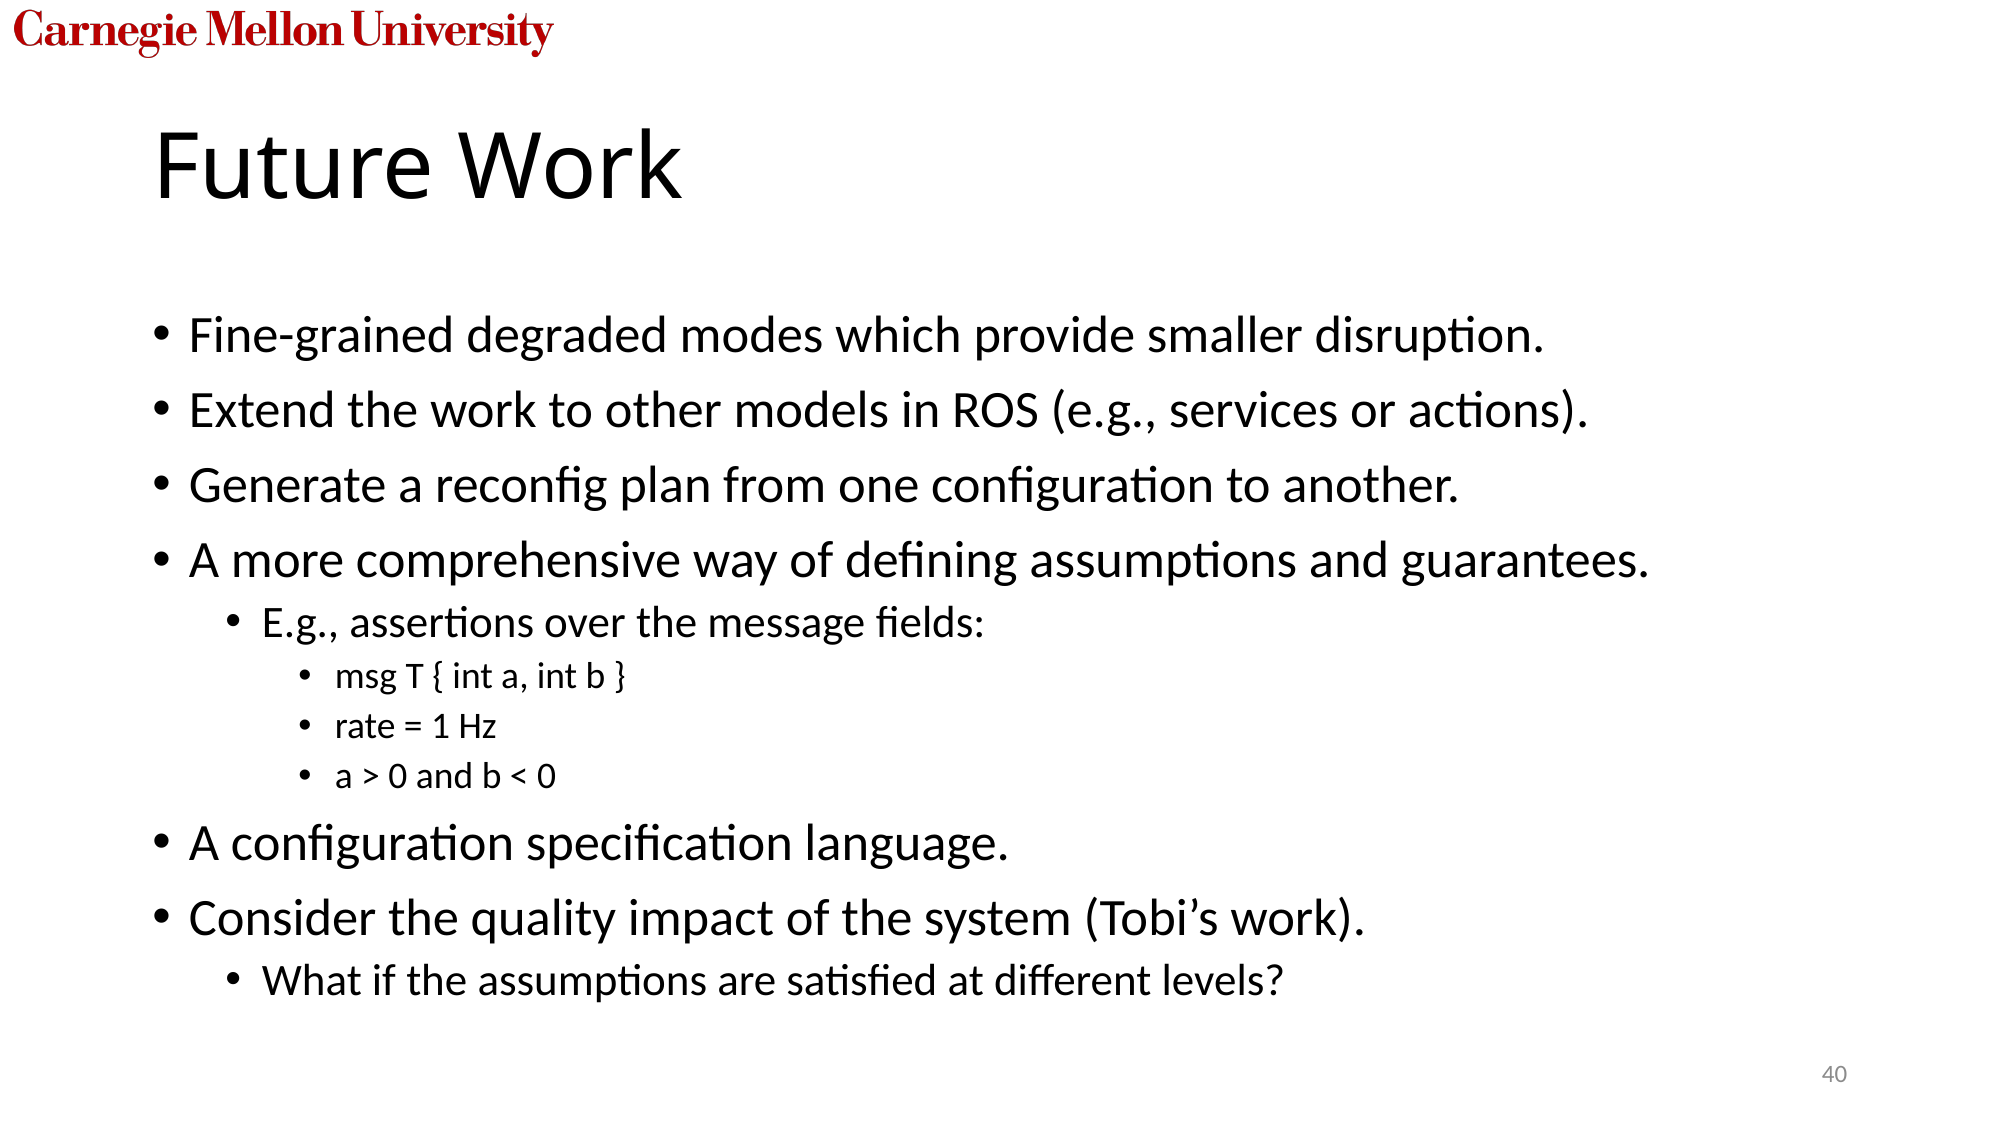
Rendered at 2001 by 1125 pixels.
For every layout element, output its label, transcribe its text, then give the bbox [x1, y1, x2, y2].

list Fine-grained degraded modes which provide smaller disruption. Extend the work to other models in ROS (e.g., services or actions). Generate a reconfig plan from one configuration to another. A more comprehensive way of defining assumptions and guarantees. E.g., assertions over the message fields: msg T { int a, int b } rate = 1 Hz a > 0 and b < 0 A configuration specification language. Consider the quality impact of the system (Tobi’s work). What if the assumptions are satisfied at different levels? [137, 299, 1863, 1014]
picture [14, 9, 554, 60]
title Future Work [137, 59, 1863, 278]
slide_number 40 [1412, 1042, 1863, 1103]
